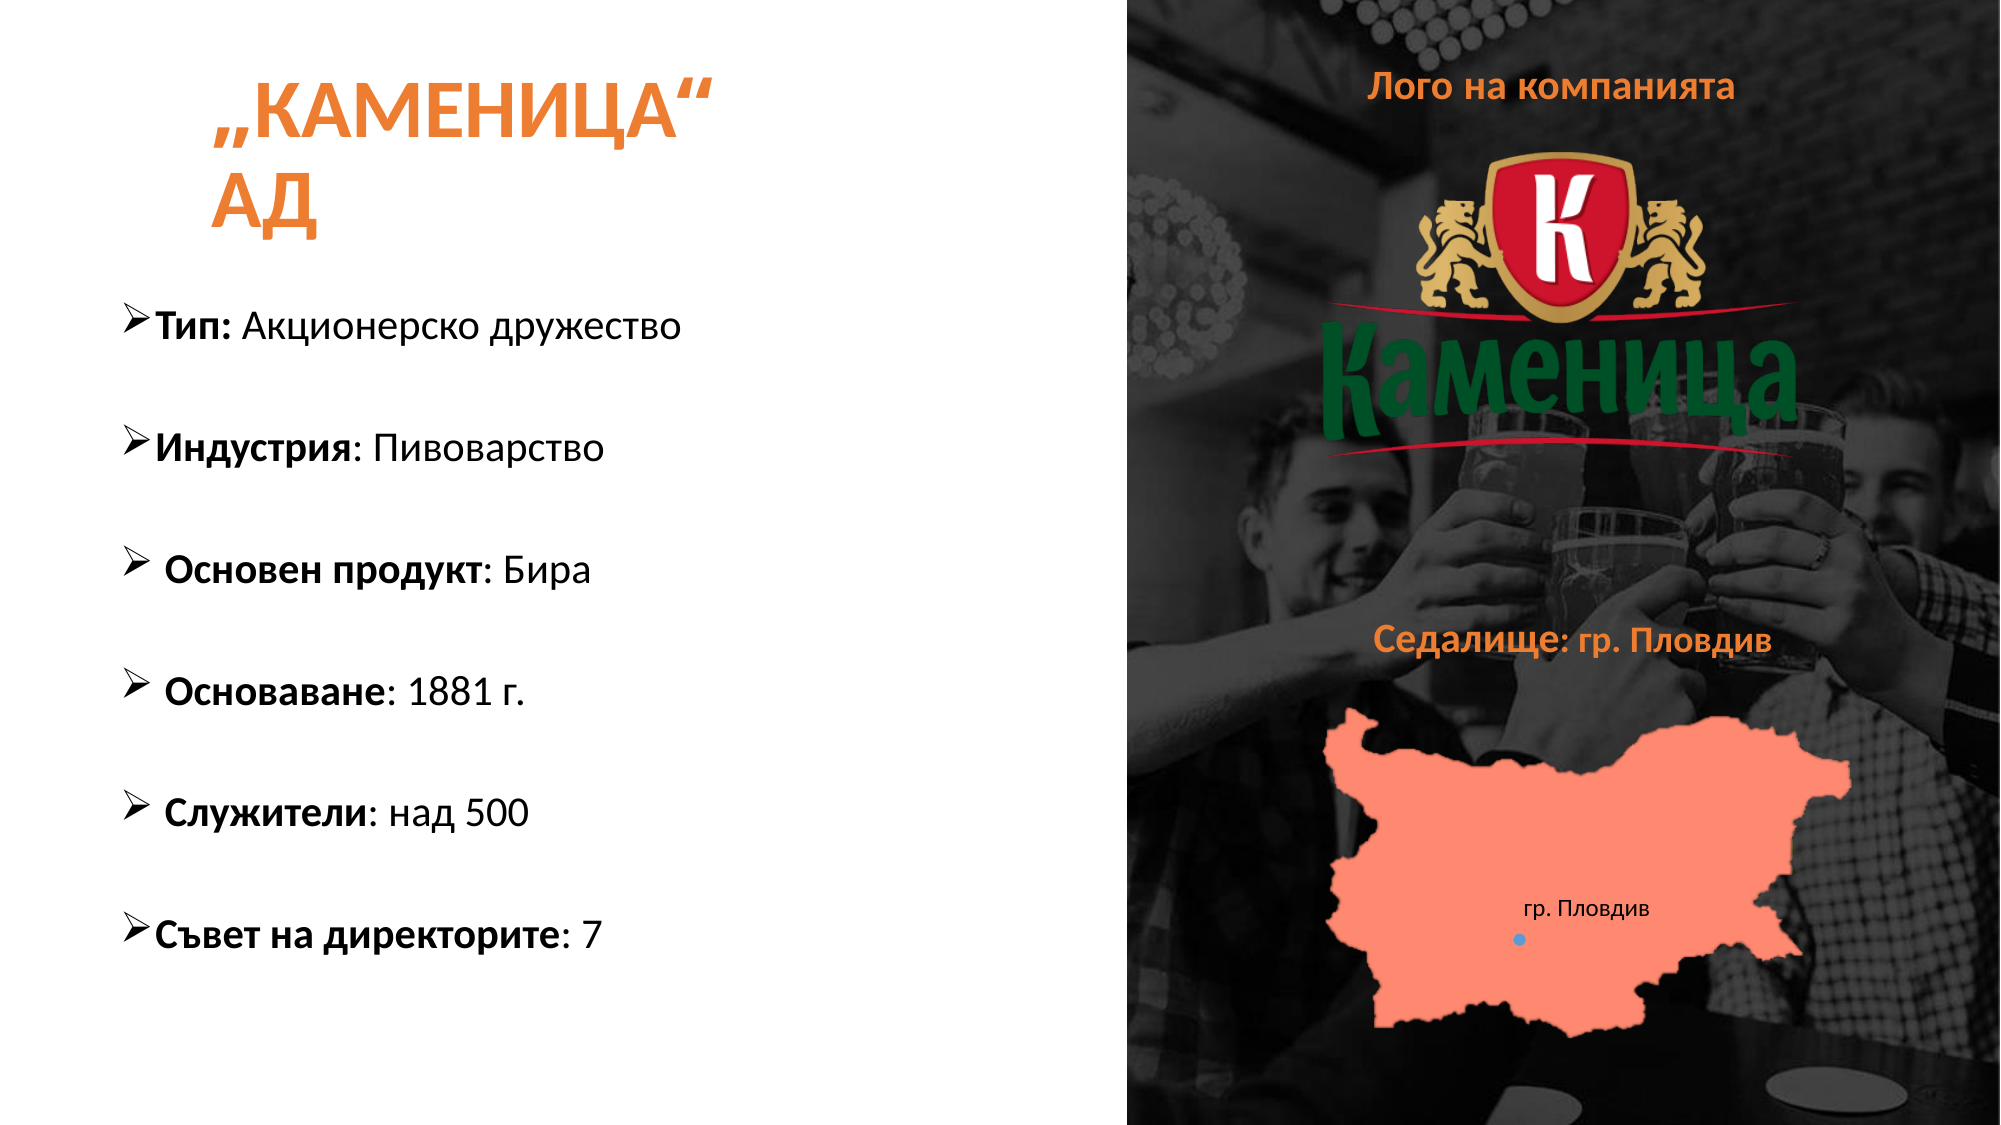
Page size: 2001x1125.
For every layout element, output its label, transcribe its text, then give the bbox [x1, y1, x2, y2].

list Тип: Акционерско дружество Индустрия: Пивоварство Основен продукт: Бира Основаване: 1881 г. Служители: над 500 Съвет на директорите: 7 [105, 295, 851, 970]
title „КАМЕНИЦА“ АД [196, 47, 851, 265]
picture [1127, 0, 2000, 1125]
